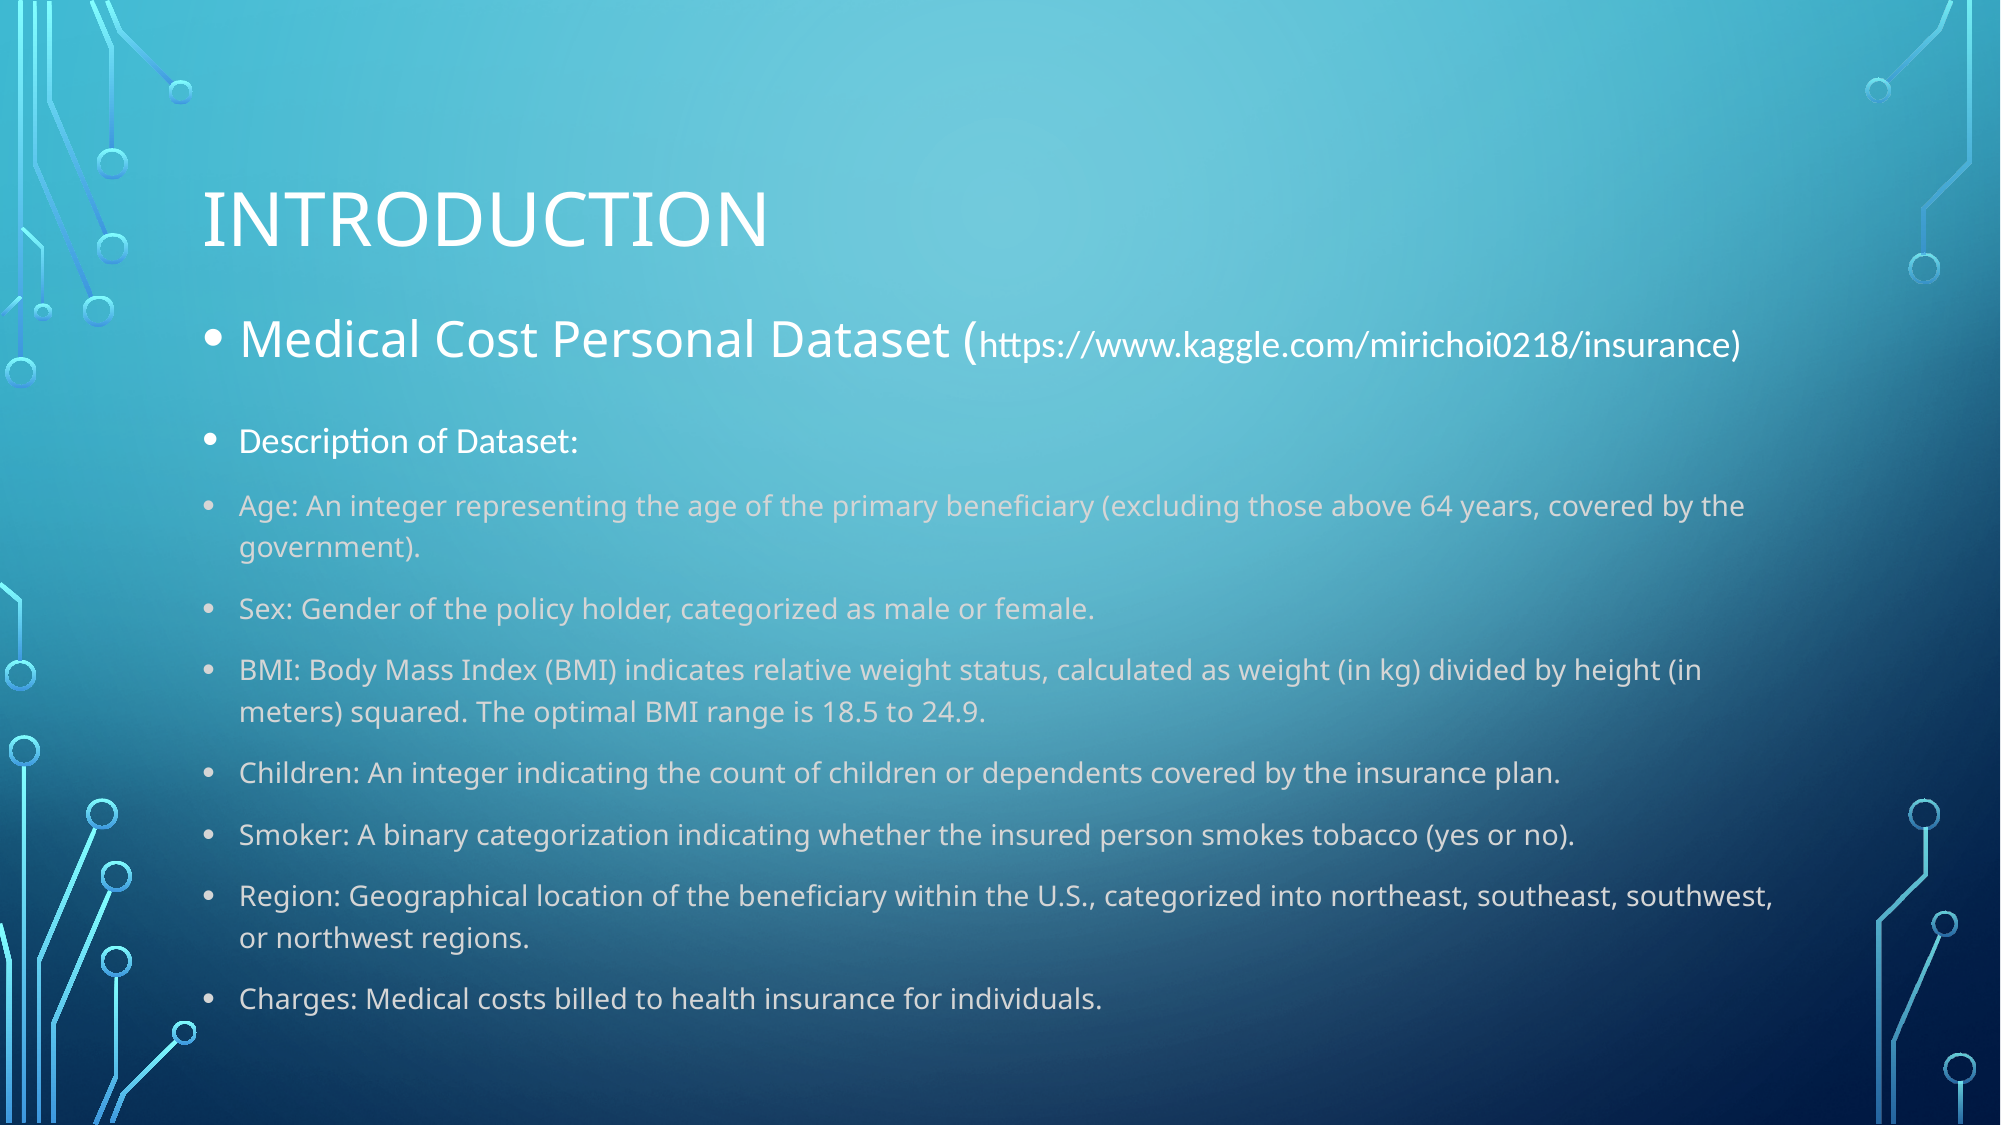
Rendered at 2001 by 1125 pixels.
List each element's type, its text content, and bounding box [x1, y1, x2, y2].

text_box Description of Dataset: Age: An integer representing the age of the primary beneficiary (excluding those above 64 years, covered by the government). Sex: Gender of the policy holder, categorized as male or female. BMI: Body Mass Index (BMI) indicates relative weight status, calculated as weight (in kg) divided by height (in meters) squared. The optimal BMI range is 18.5 to 24.9. Children: An integer indicating the count of children or dependents covered by the insurance plan. Smoker: A binary categorization indicating whether the insured person smokes tobacco (yes or no). Region: Geographical location of the beneficiary within the U.S., categorized into northeast, southeast, southwest, or northwest regions. Charges: Medical costs billed to health insurance for individuals. [187, 400, 1813, 1024]
title INtroduction [187, 101, 1813, 287]
list Medical Cost Personal Dataset (https://www.kaggle.com/mirichoi0218/insurance) [187, 287, 1813, 400]
